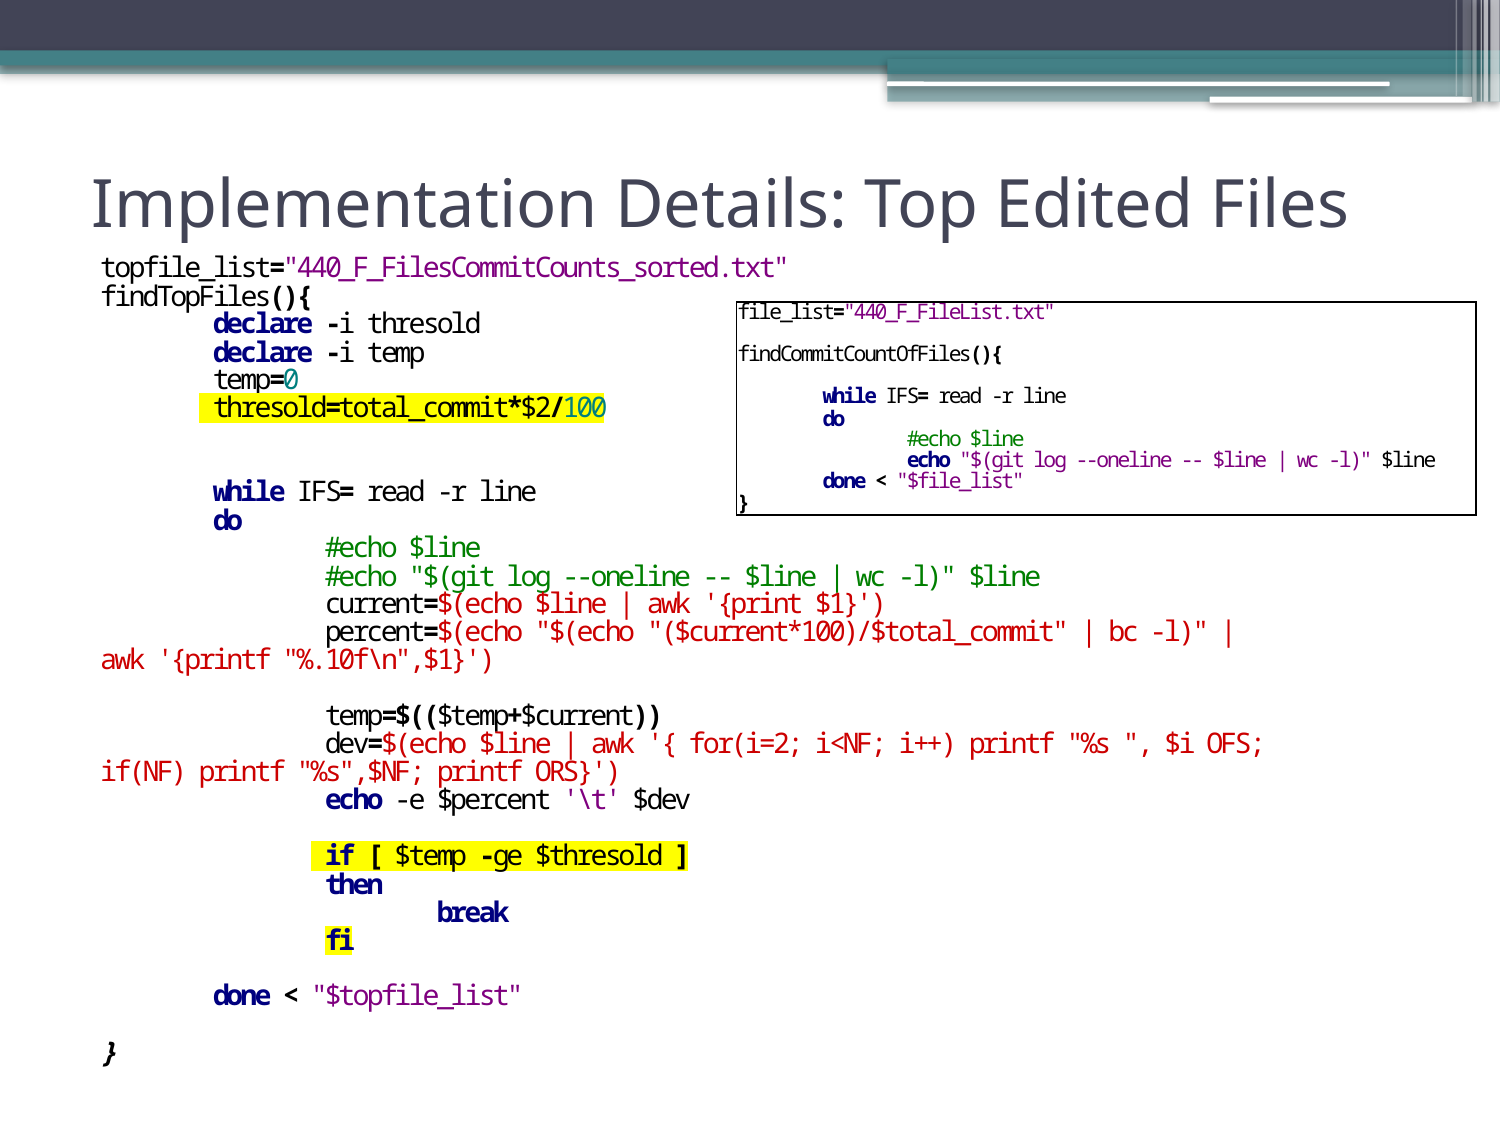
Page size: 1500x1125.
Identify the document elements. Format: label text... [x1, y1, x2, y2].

picture [100, 255, 1476, 1085]
title Implementation Details: Top Edited Files [76, 113, 1427, 289]
